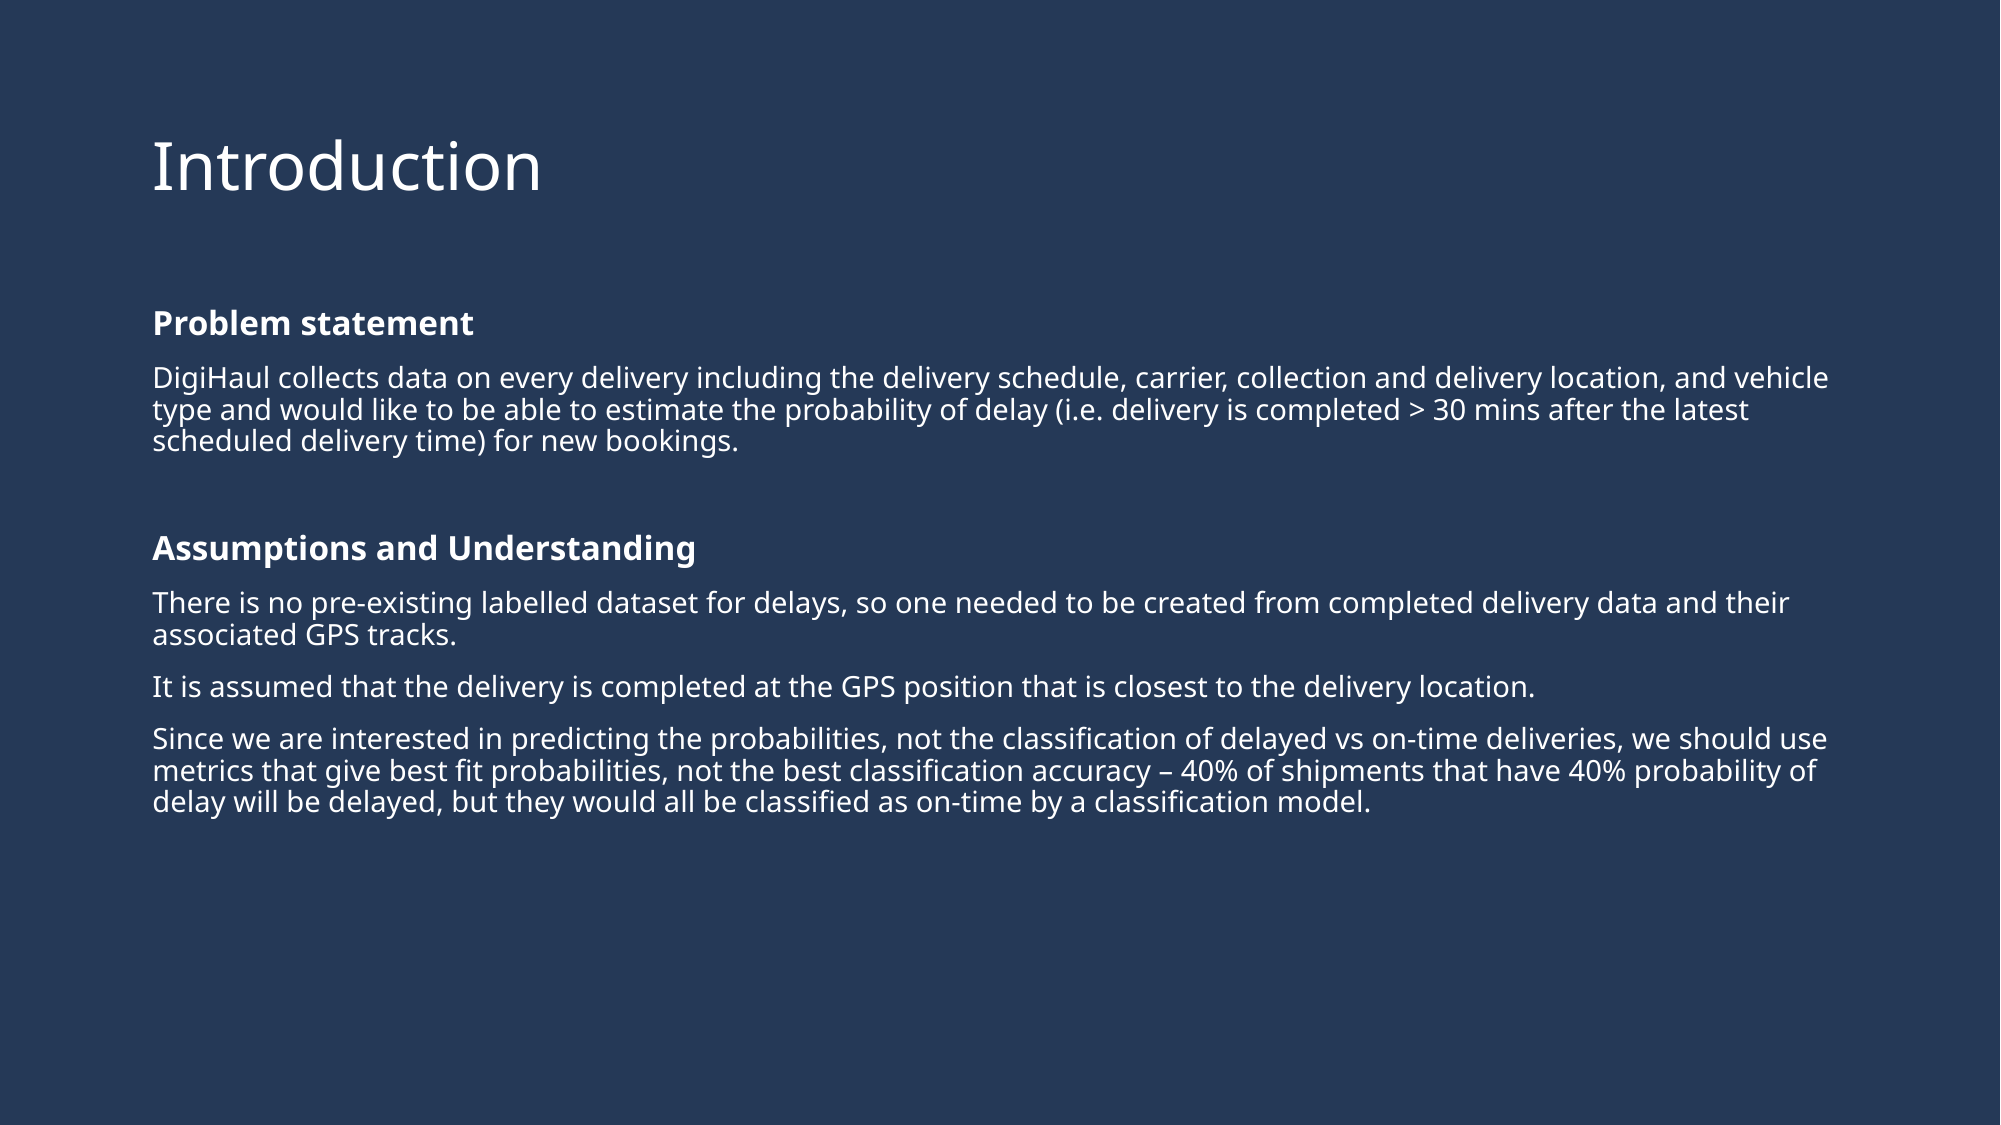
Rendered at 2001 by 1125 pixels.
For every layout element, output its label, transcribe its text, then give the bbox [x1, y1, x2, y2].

list Problem statement DigiHaul collects data on every delivery including the delivery schedule, carrier, collection and delivery location, and vehicle type and would like to be able to estimate the probability of delay (i.e. delivery is completed > 30 mins after the latest scheduled delivery time) for new bookings. Assumptions and Understanding There is no pre-existing labelled dataset for delays, so one needed to be created from completed delivery data and their associated GPS tracks. It is assumed that the delivery is completed at the GPS position that is closest to the delivery location. Since we are interested in predicting the probabilities, not the classification of delayed vs on-time deliveries, we should use metrics that give best fit probabilities, not the best classification accuracy – 40% of shipments that have 40% probability of delay will be delayed, but they would all be classified as on-time by a classification model. [137, 299, 1863, 1014]
title Introduction [137, 59, 1863, 278]
